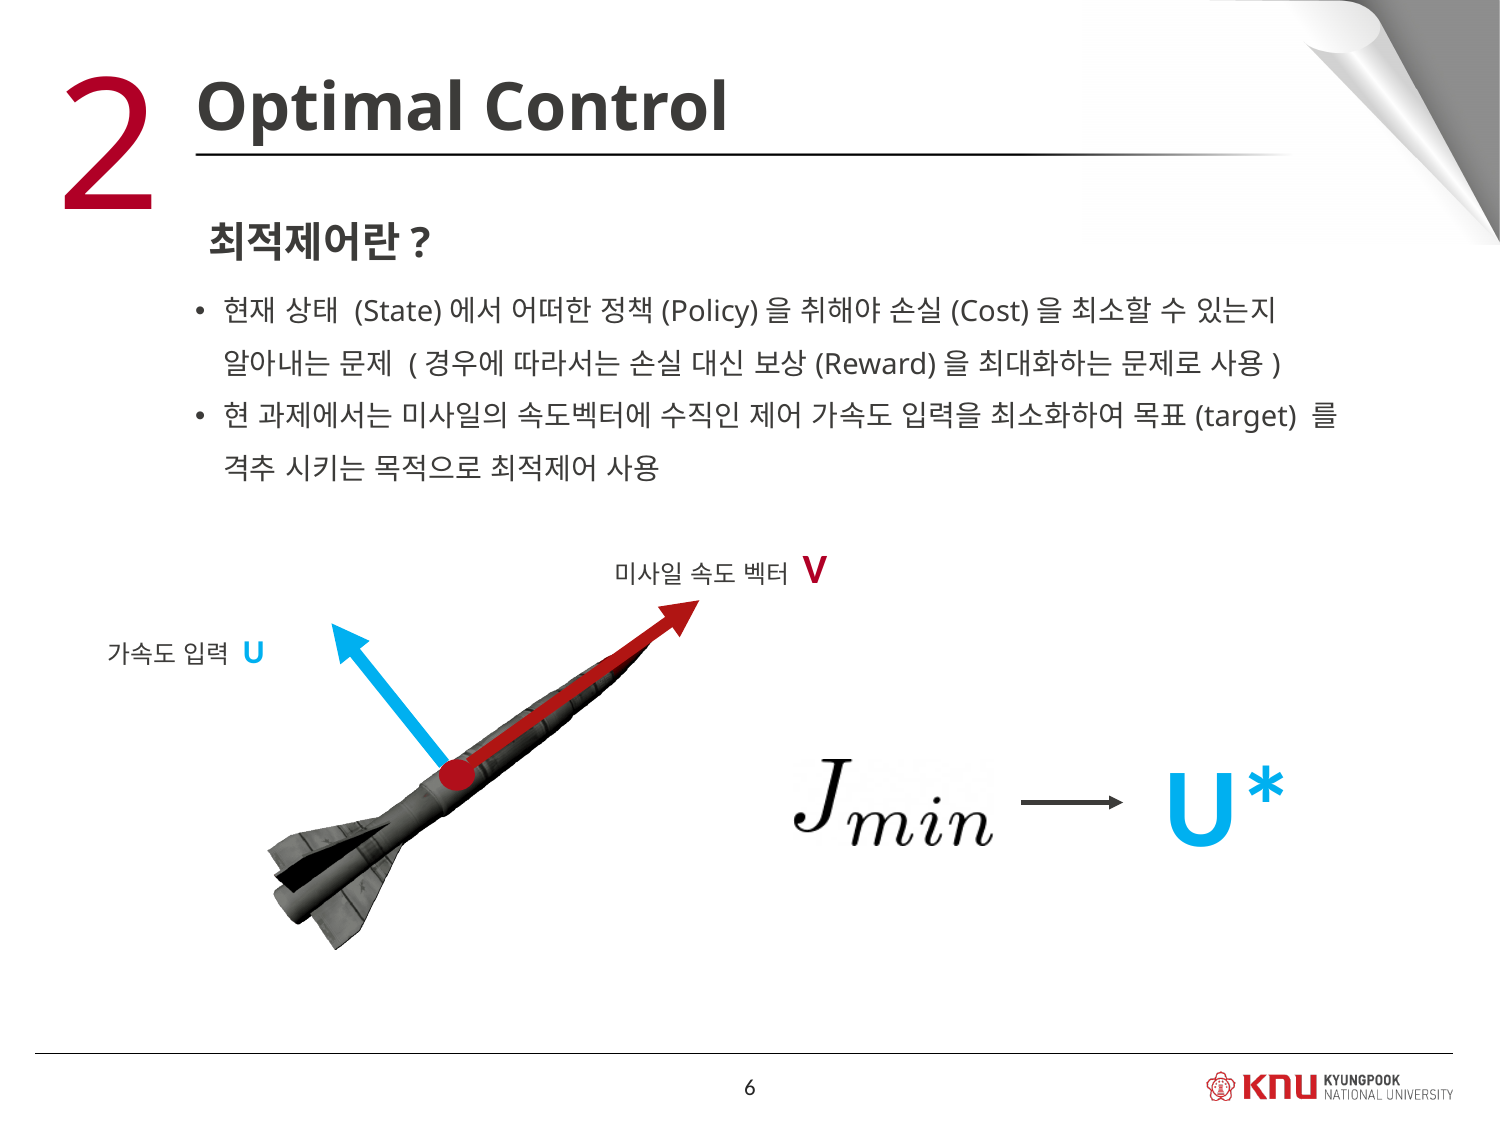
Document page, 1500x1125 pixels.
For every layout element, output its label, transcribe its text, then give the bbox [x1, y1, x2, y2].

text_box 2 [41, 19, 176, 254]
slide_number 6 [581, 1065, 919, 1125]
picture [1206, 1071, 1453, 1101]
picture [793, 759, 994, 846]
picture [1082, 0, 1500, 245]
text_box 현재 상태 (State)에서 어떠한 정책(Policy)을 취해야 손실(Cost)을 최소할 수 있는지 알아내는 문제 (경우에 따라서는 손실 대신 보상(Reward)을 최대화하는 문제로 사용) 현 과제에서는 미사일의 속도벡터에 수직인 제어 가속도 입력을 최소화하여 목표(target) 를 격추 시키는 목적으로 최적제어 사용 [180, 267, 1369, 598]
picture [245, 623, 681, 950]
text_box 가속도 입력 U [93, 623, 245, 678]
text_box Optimal Control [180, 56, 746, 152]
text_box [469, 600, 700, 764]
text_box 미사일 속도 벡터 V [599, 534, 999, 600]
text_box 최적제어란? [193, 208, 446, 267]
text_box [331, 623, 445, 764]
text_box U* [1149, 726, 1418, 877]
